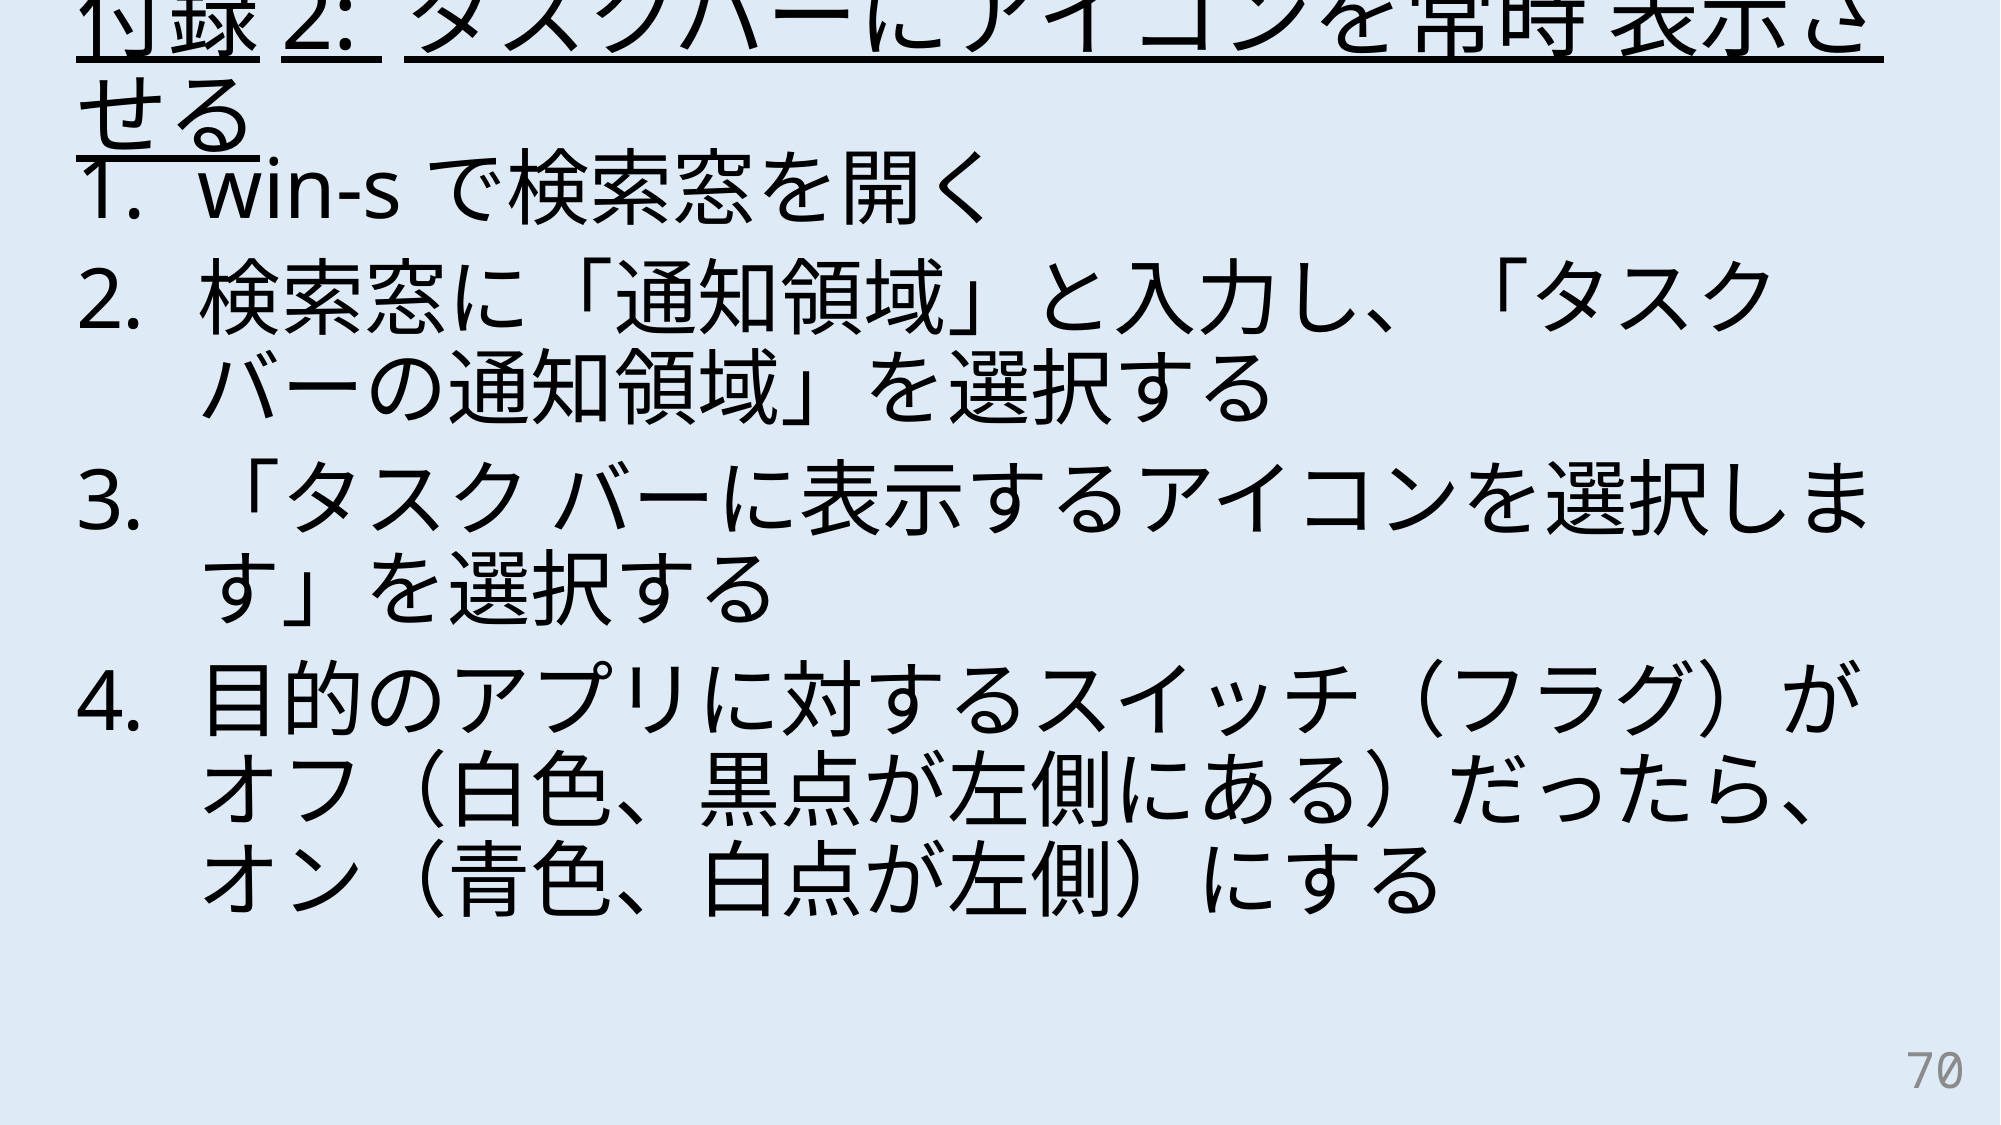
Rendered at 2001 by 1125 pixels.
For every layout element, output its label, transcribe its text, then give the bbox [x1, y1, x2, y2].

slide_number 70 [1529, 1042, 1980, 1103]
title 付録2: タスクバーにアイコンを常時 表示させる [61, 0, 1939, 138]
list win-sで検索窓を開く 検索窓に「通知領域」と入力し、「タスク バーの通知領域」を選択する 「タスク バーに表示するアイコンを選択します」を選択する 目的のアプリに対するスイッチ（フラグ）がオフ（白色、黒点が左側にある）だったら、オン（青色、白点が左側）にする [61, 138, 1939, 1014]
